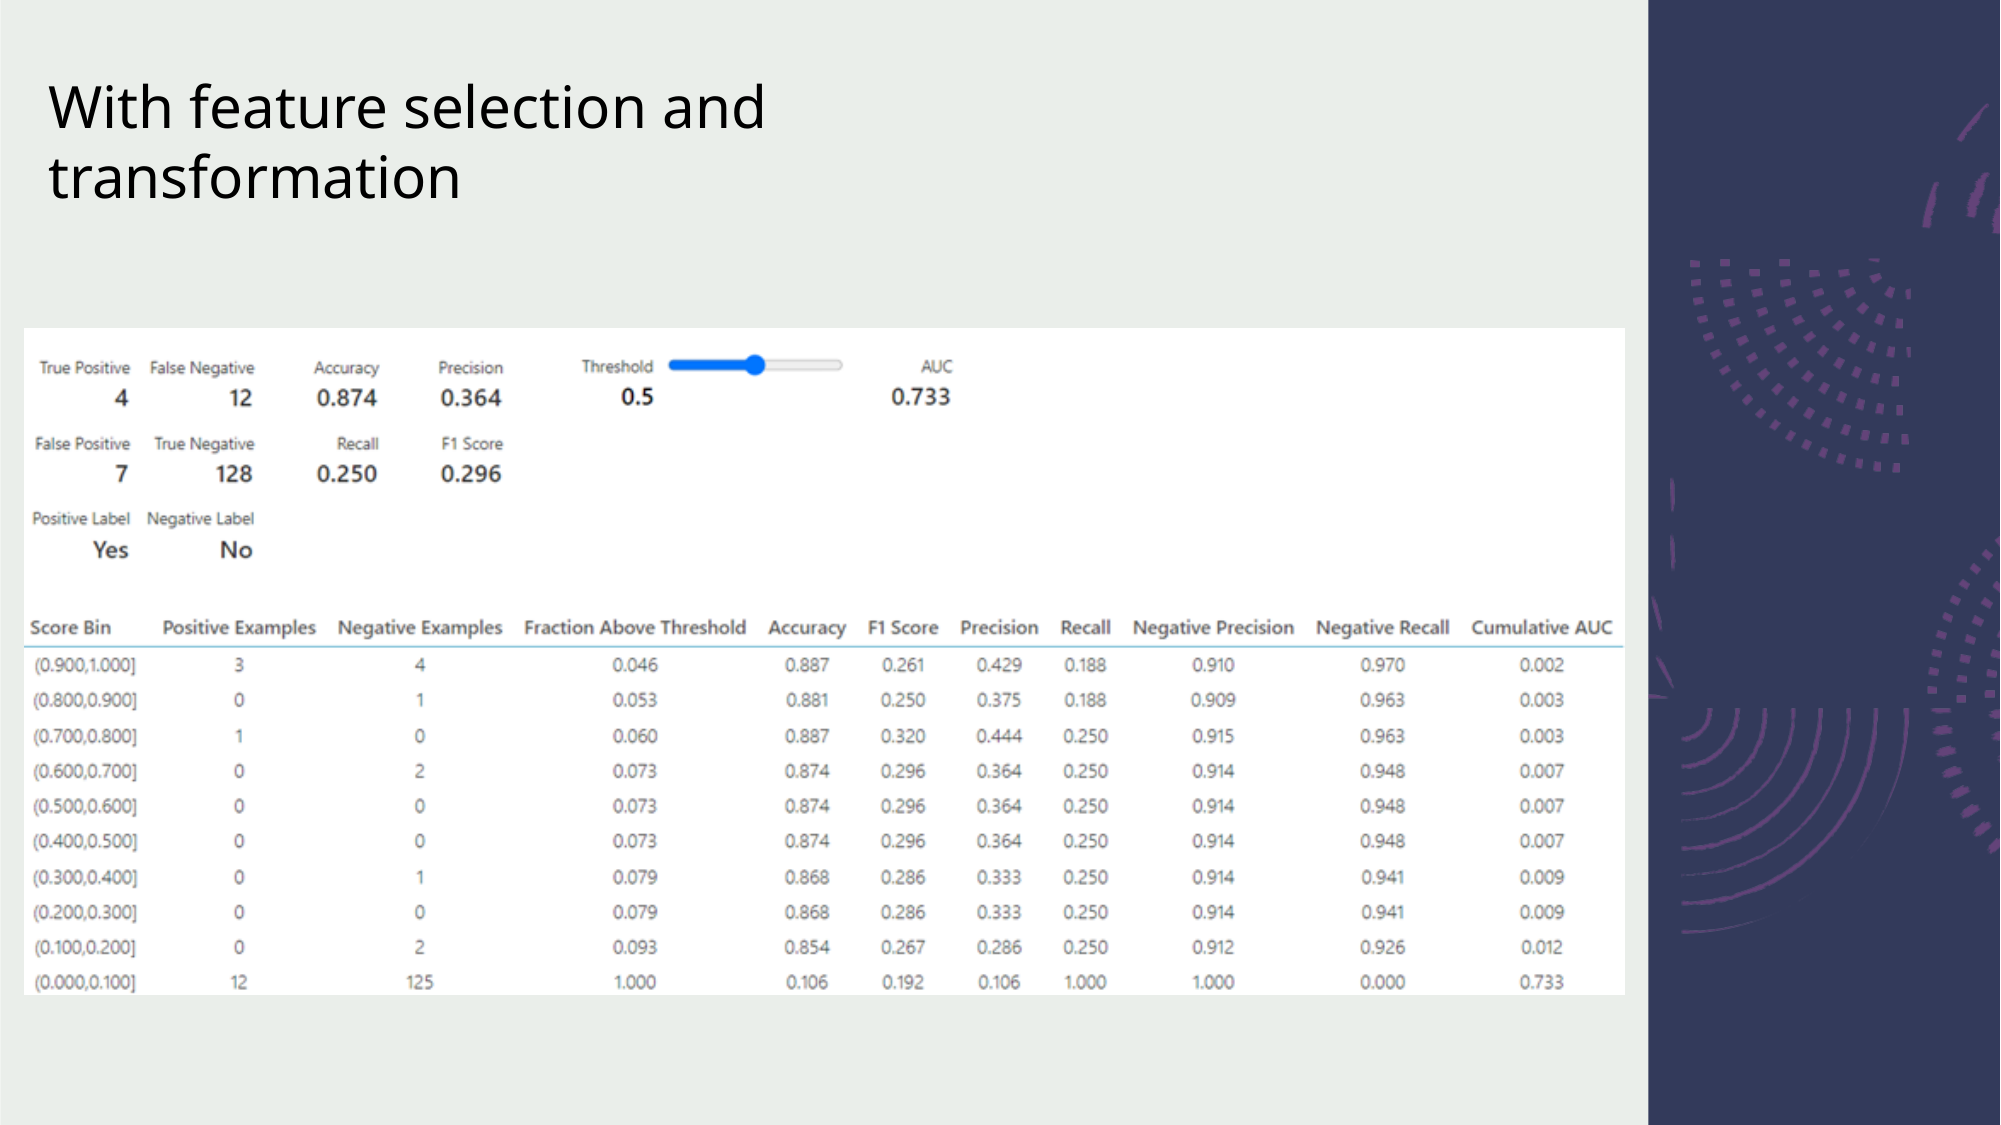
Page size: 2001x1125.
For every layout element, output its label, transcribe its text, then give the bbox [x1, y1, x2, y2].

text_box With feature selection and transformation [33, 62, 1036, 218]
picture [24, 328, 1625, 995]
text_box [1647, 0, 2000, 1125]
text_box [0, 0, 1647, 1125]
